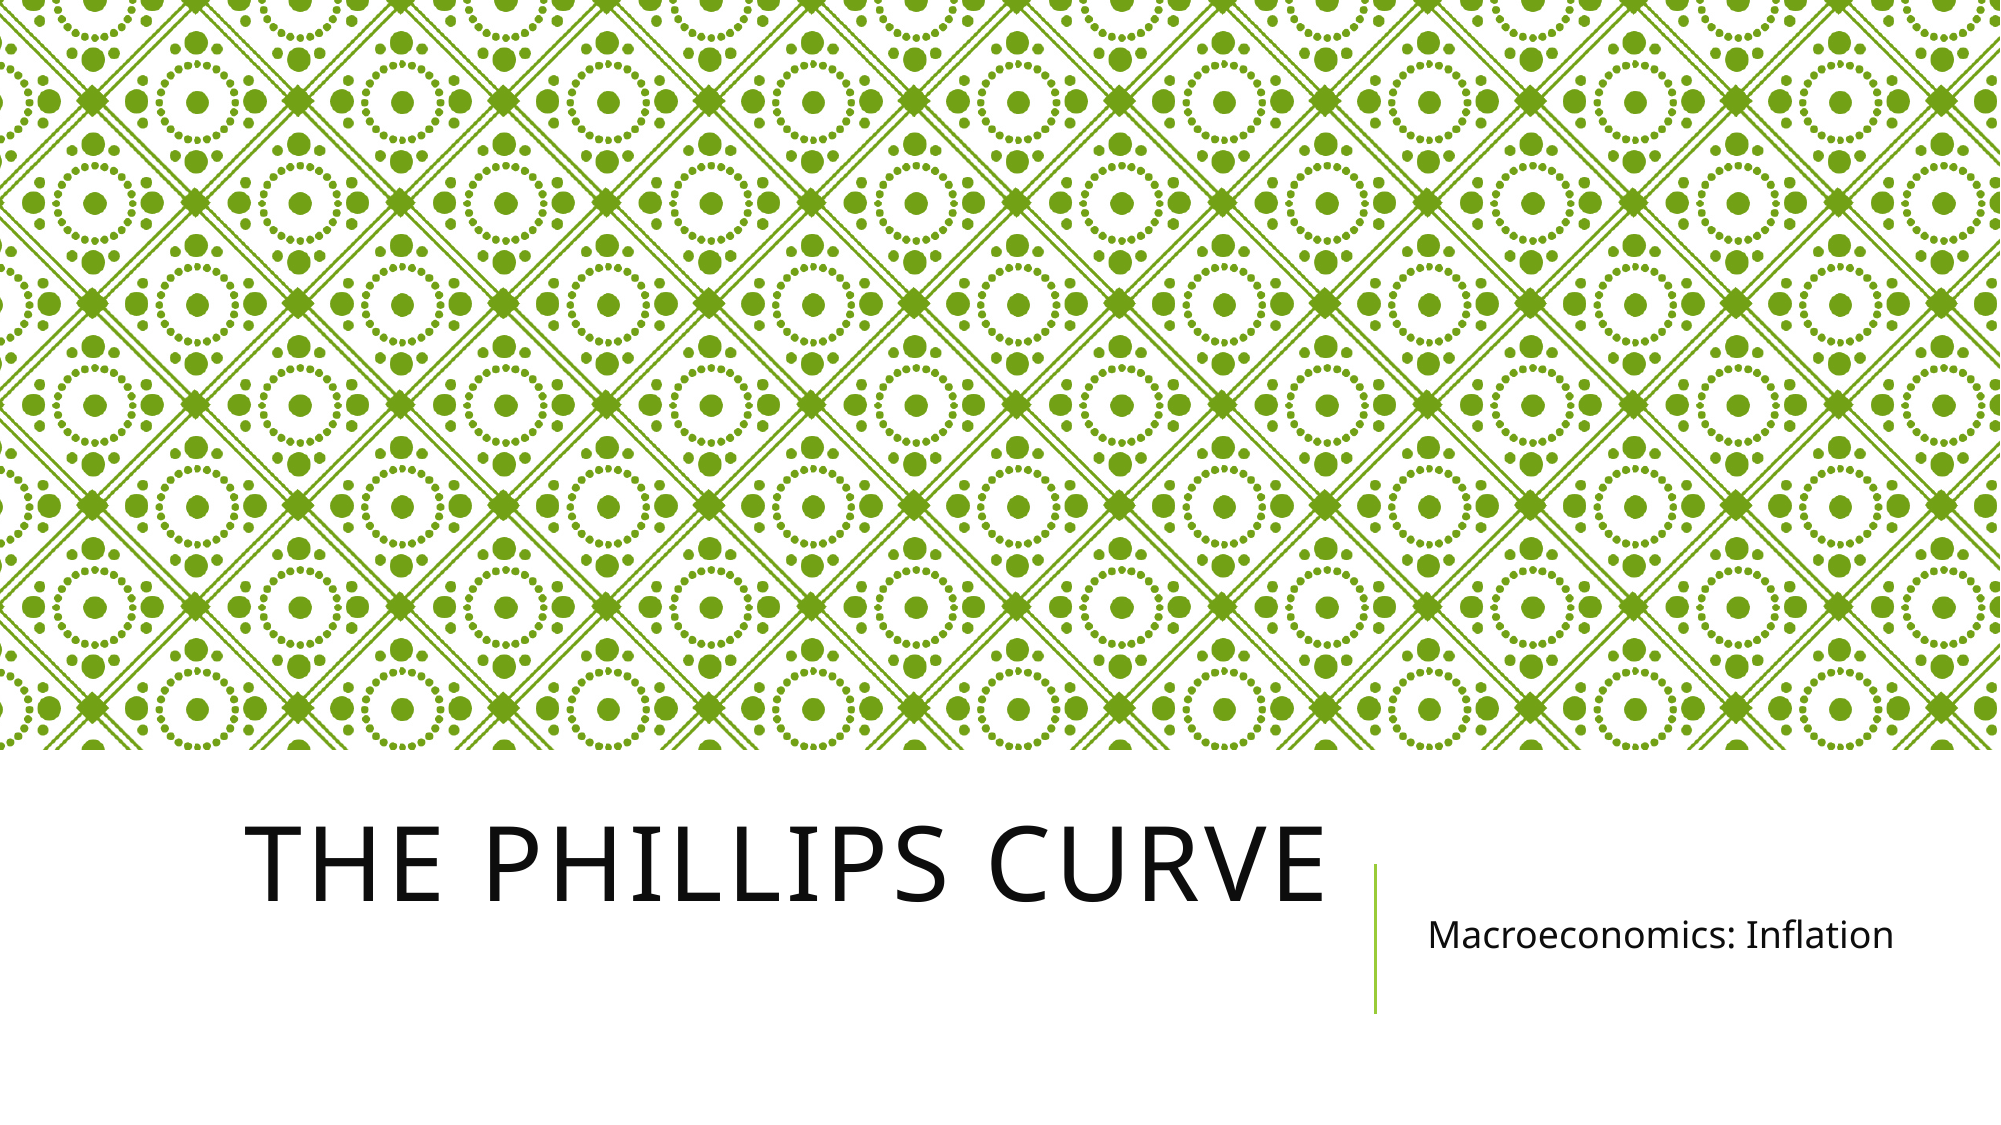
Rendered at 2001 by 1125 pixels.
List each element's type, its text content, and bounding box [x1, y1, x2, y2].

title The Phillips Curve [75, 813, 1350, 1054]
subtitle Macroeconomics: Inflation [1412, 813, 1938, 1054]
